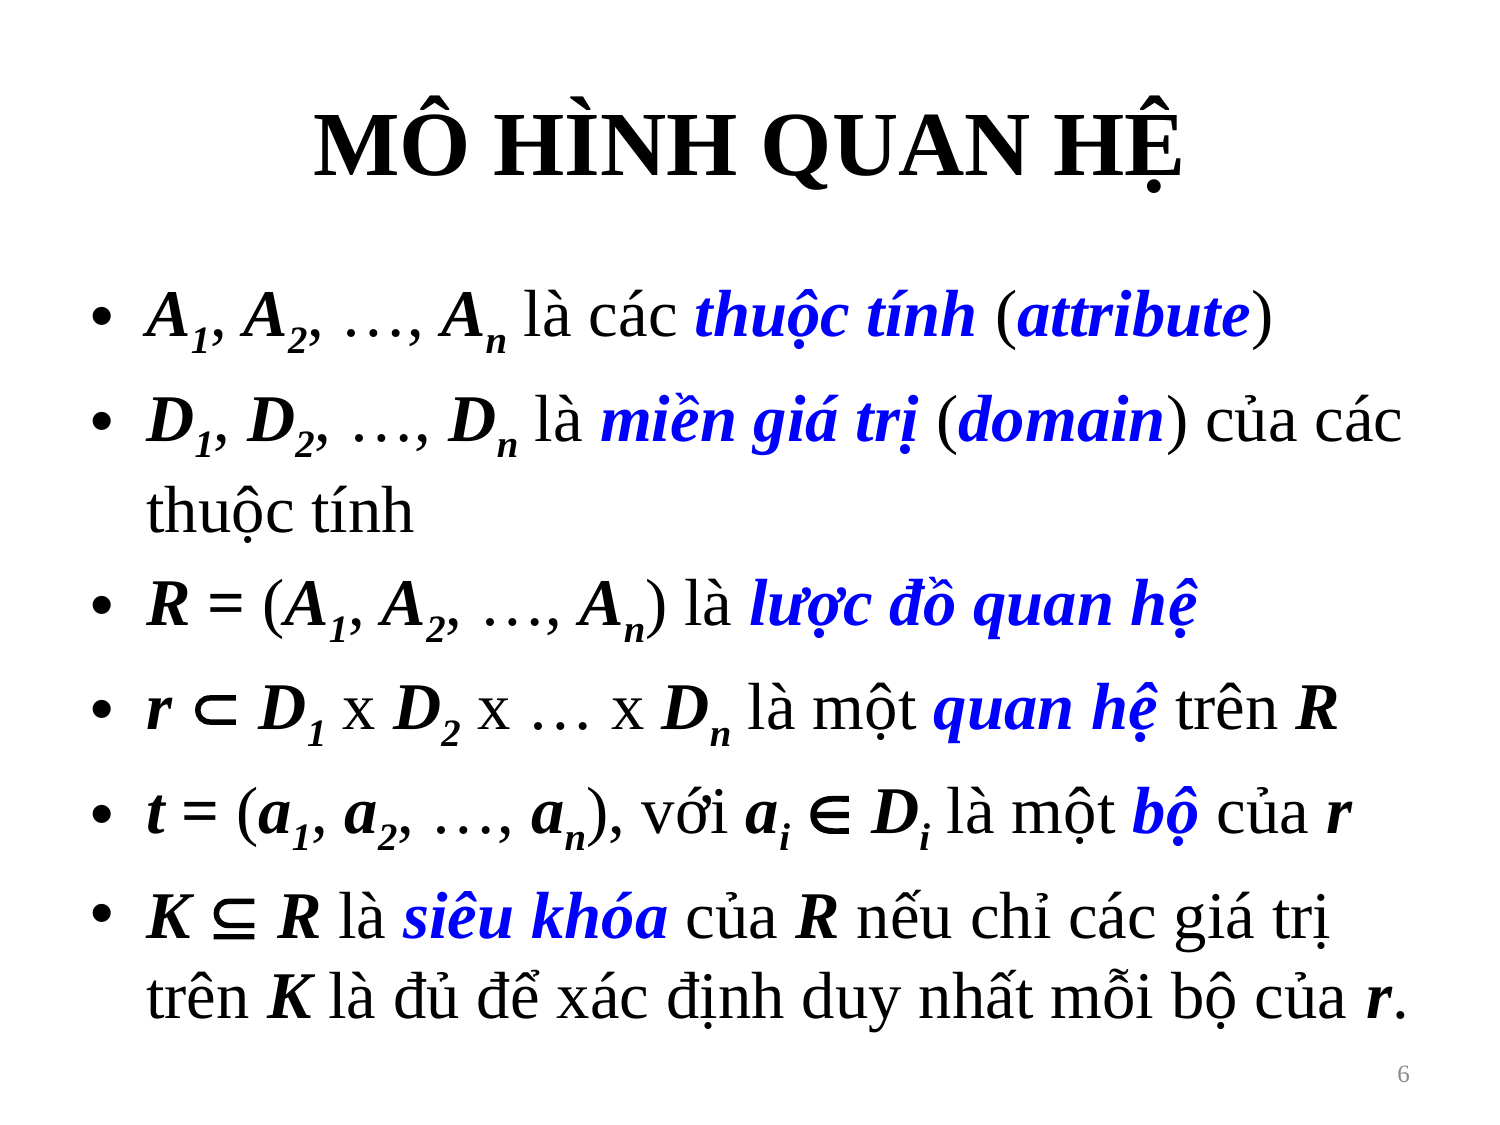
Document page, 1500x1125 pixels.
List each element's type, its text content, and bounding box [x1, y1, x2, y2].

list A1, A2, …, An là các thuộc tính (attribute) D1, D2, …, Dn là miền giá trị (domain) của các thuộc tính R = (A1, A2, …, An) là lược đồ quan hệ r  D1 x D2 x … x Dn là một quan hệ trên R t = (a1, a2, …, an), với ai  Di là một bộ của r K  R là siêu khóa của R nếu chỉ các giá trị trên K là đủ để xác định duy nhất mỗi bộ của r. [74, 262, 1426, 1006]
title MÔ HÌNH QUAN HỆ [74, 44, 1426, 233]
slide_number 6 [1074, 1042, 1425, 1103]
